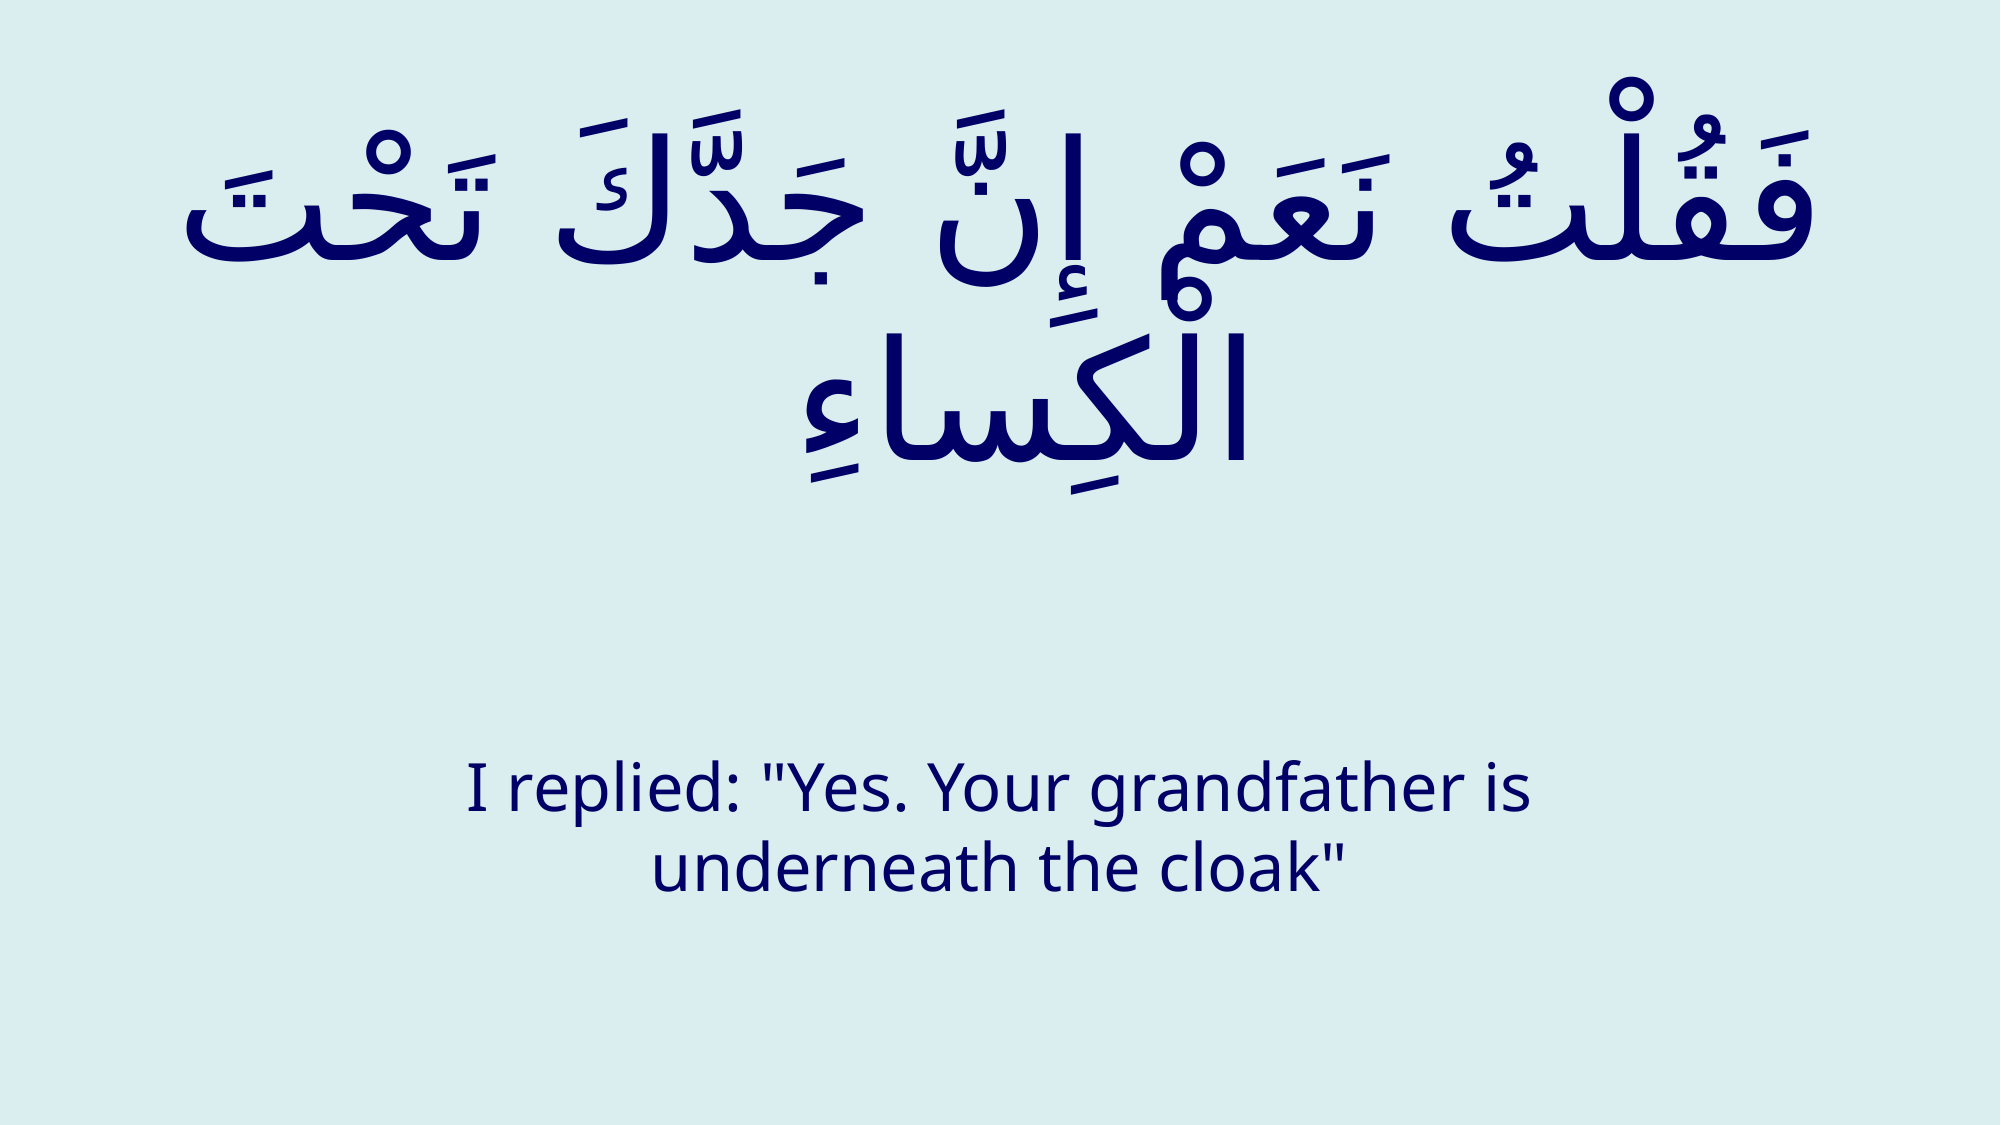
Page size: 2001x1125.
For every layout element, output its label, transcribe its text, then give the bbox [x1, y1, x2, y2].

list I replied: "Yes. Your grandfather is underneath the cloak" [356, 737, 1644, 1050]
title فَقُلْتُ نَعَمْ إِنَّ جَدَّكَ تَحْتَ الْكِساءِ [0, 200, 2000, 388]
